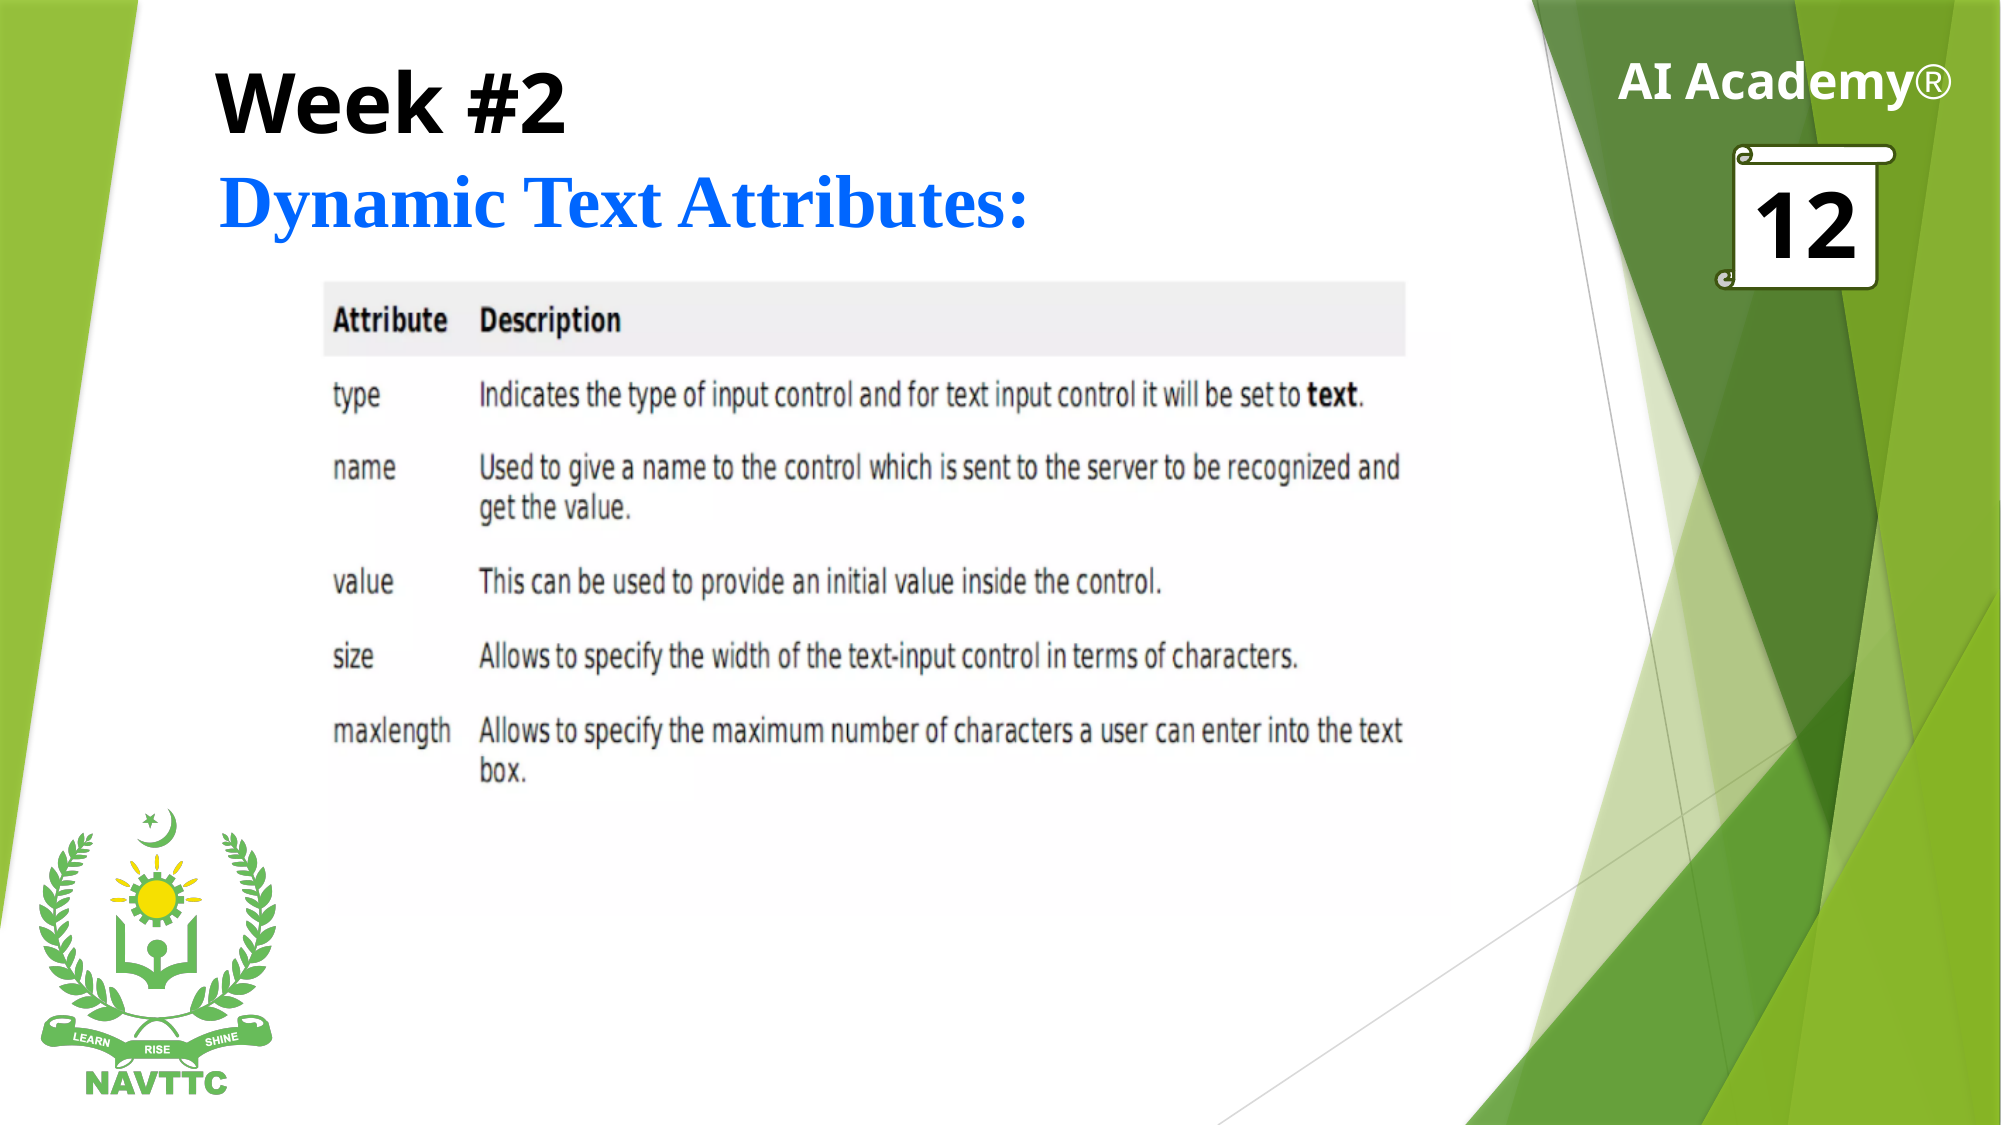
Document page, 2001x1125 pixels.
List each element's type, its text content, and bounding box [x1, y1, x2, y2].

picture [0, 247, 1452, 1110]
text_box AI Academy® [1604, 42, 2000, 118]
text_box Week #2 [201, 42, 583, 158]
text_box Dynamic Text Attributes: [204, 145, 1563, 251]
text_box 12 [1714, 143, 1897, 291]
